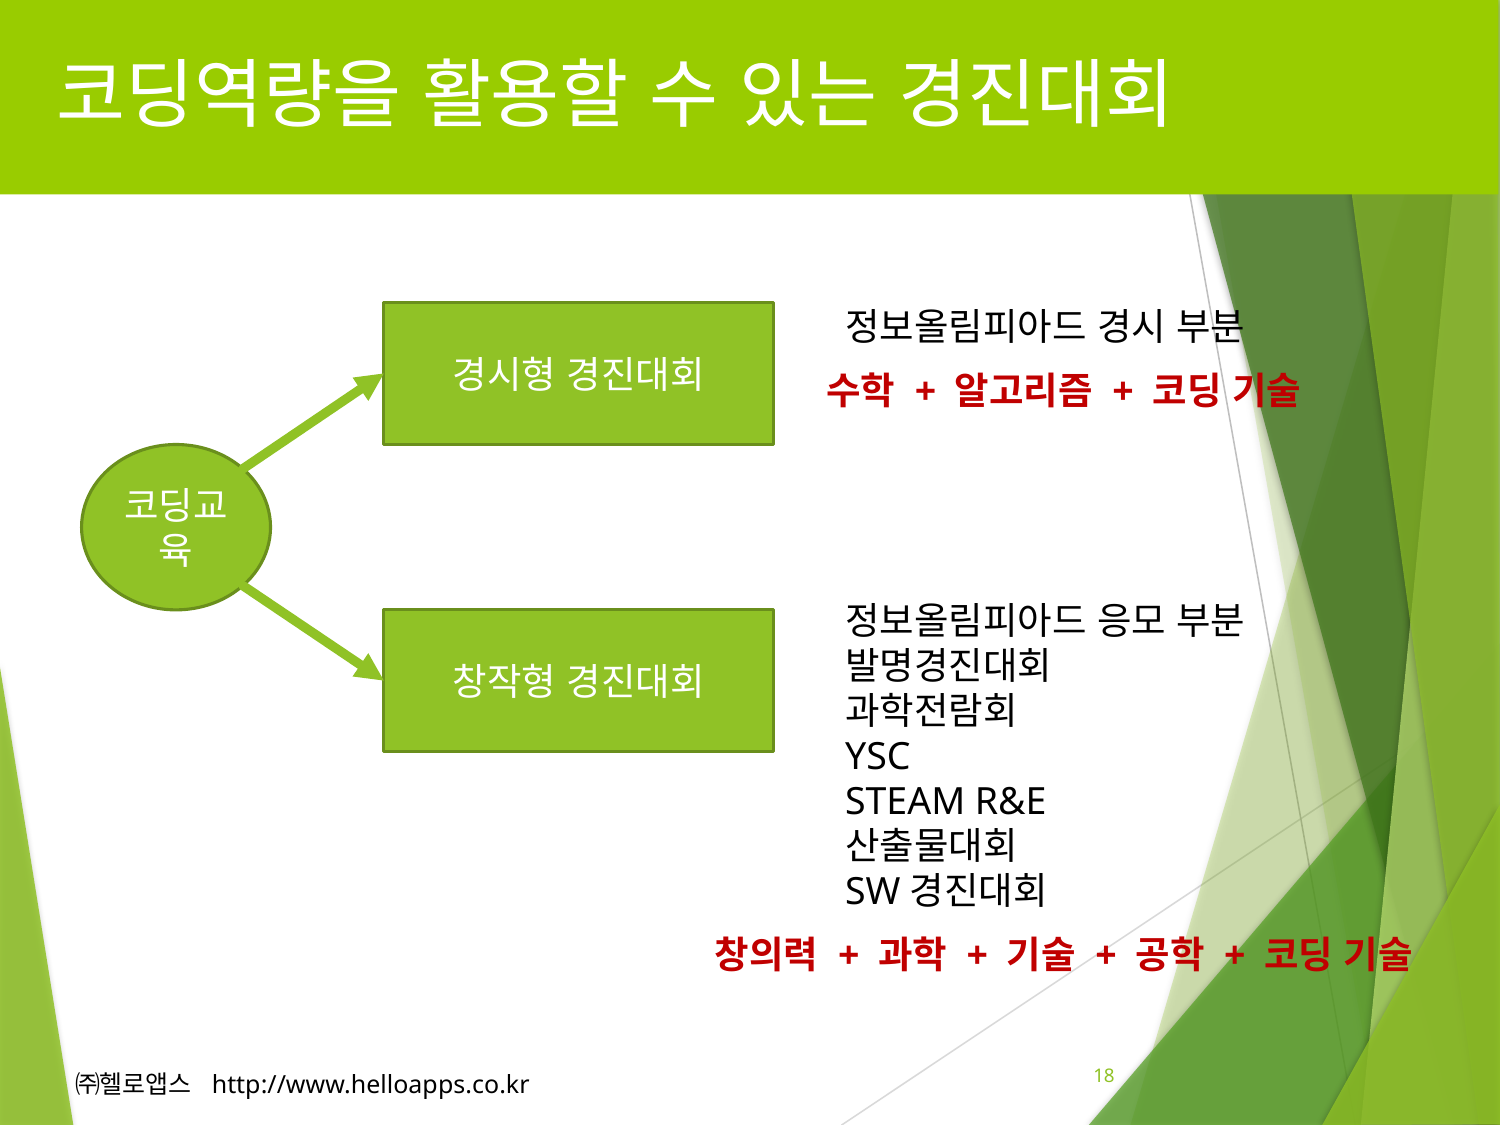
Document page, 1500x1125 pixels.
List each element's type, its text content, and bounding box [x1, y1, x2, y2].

text_box 정보올림피아드 응모 부분 발명경진대회 과학전람회 YSC STEAM R&E 산출물대회 SW경진대회 [830, 589, 1261, 920]
text_box 코딩교육 [79, 442, 273, 612]
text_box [242, 585, 385, 682]
text_box 정보올림피아드 경시 부분 [830, 296, 1261, 356]
text_box 수학 + 알고리즘 + 코딩 기술 [811, 359, 1317, 419]
text_box 경시형 경진대회 [382, 301, 775, 446]
title 코딩역량을 활용할 수 있는 경진대회 [41, 38, 1471, 173]
text_box 창의력 + 과학 + 기술 + 공학 + 코딩 기술 [700, 924, 1428, 984]
slide_number 18 [1045, 1046, 1130, 1107]
text_box 창작형 경진대회 [382, 608, 775, 753]
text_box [242, 372, 385, 470]
